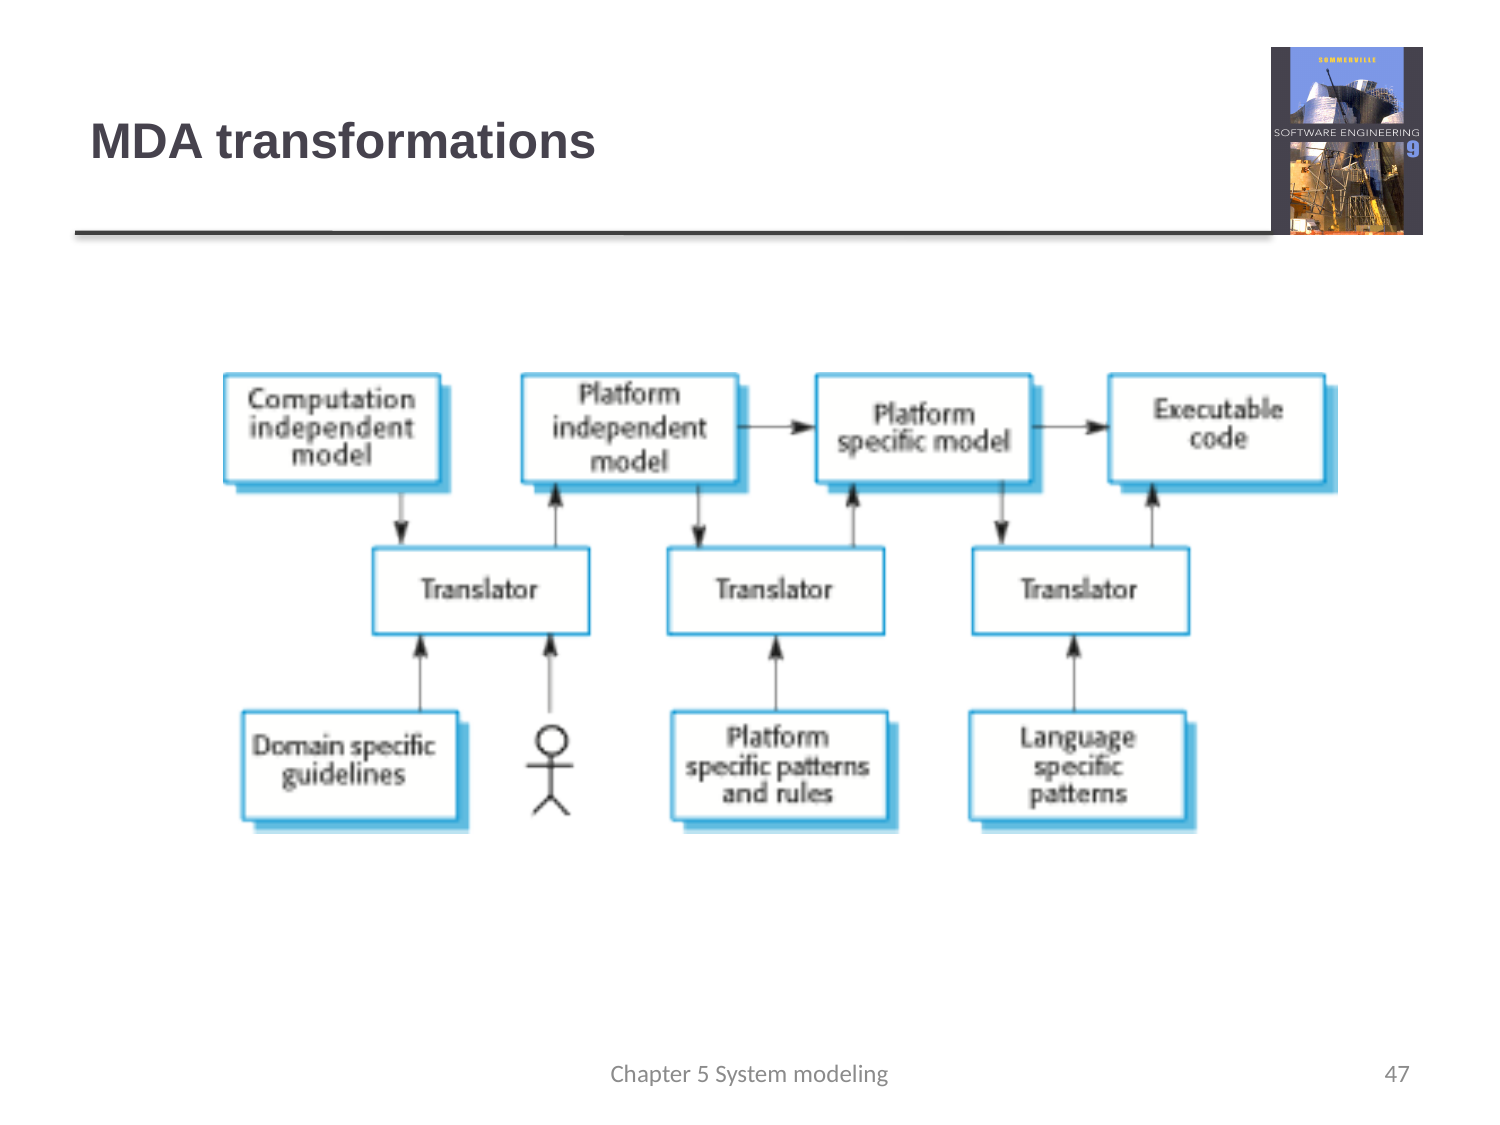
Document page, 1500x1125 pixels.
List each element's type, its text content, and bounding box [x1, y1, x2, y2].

slide_number 47 [1074, 1042, 1425, 1103]
picture [1272, 47, 1423, 235]
footer Chapter 5 System modeling [512, 1042, 988, 1103]
picture [223, 372, 1338, 834]
title MDA transformations [74, 44, 1272, 233]
